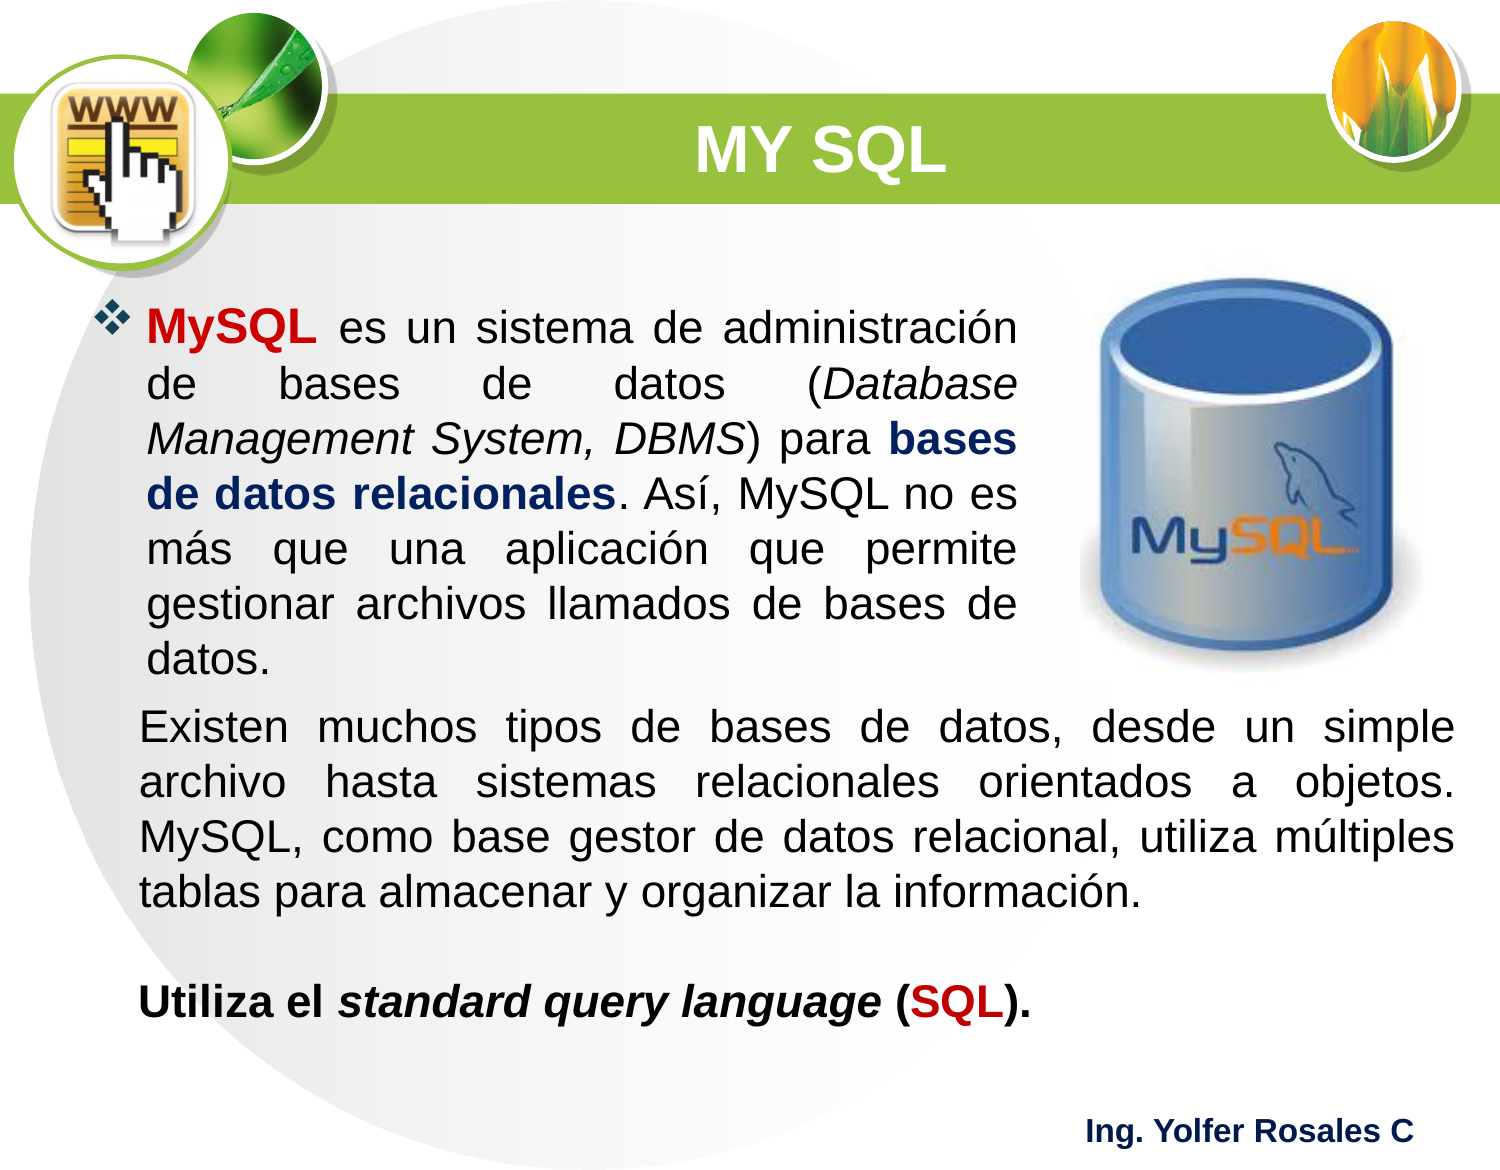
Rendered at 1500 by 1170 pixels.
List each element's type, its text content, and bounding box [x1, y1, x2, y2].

picture [1332, 21, 1457, 157]
title MY SQL [316, 103, 1327, 188]
picture [71, 104, 177, 224]
picture [1068, 252, 1437, 681]
list MySQL es un sistema de administración de bases de datos (Database Management System, DBMS) para bases de datos relacionales. Así, MySQL no es más que una aplicación que permite gestionar archivos llamados de bases de datos. [74, 285, 1034, 635]
text_box Existen muchos tipos de bases de datos, desde un simple archivo hasta sistemas relacionales orientados a objetos. MySQL, como base gestor de datos relacional, utiliza múltiples tablas para almacenar y organizar la información. Utiliza el standard query language (SQL). [123, 688, 1472, 1034]
picture [186, 12, 322, 160]
